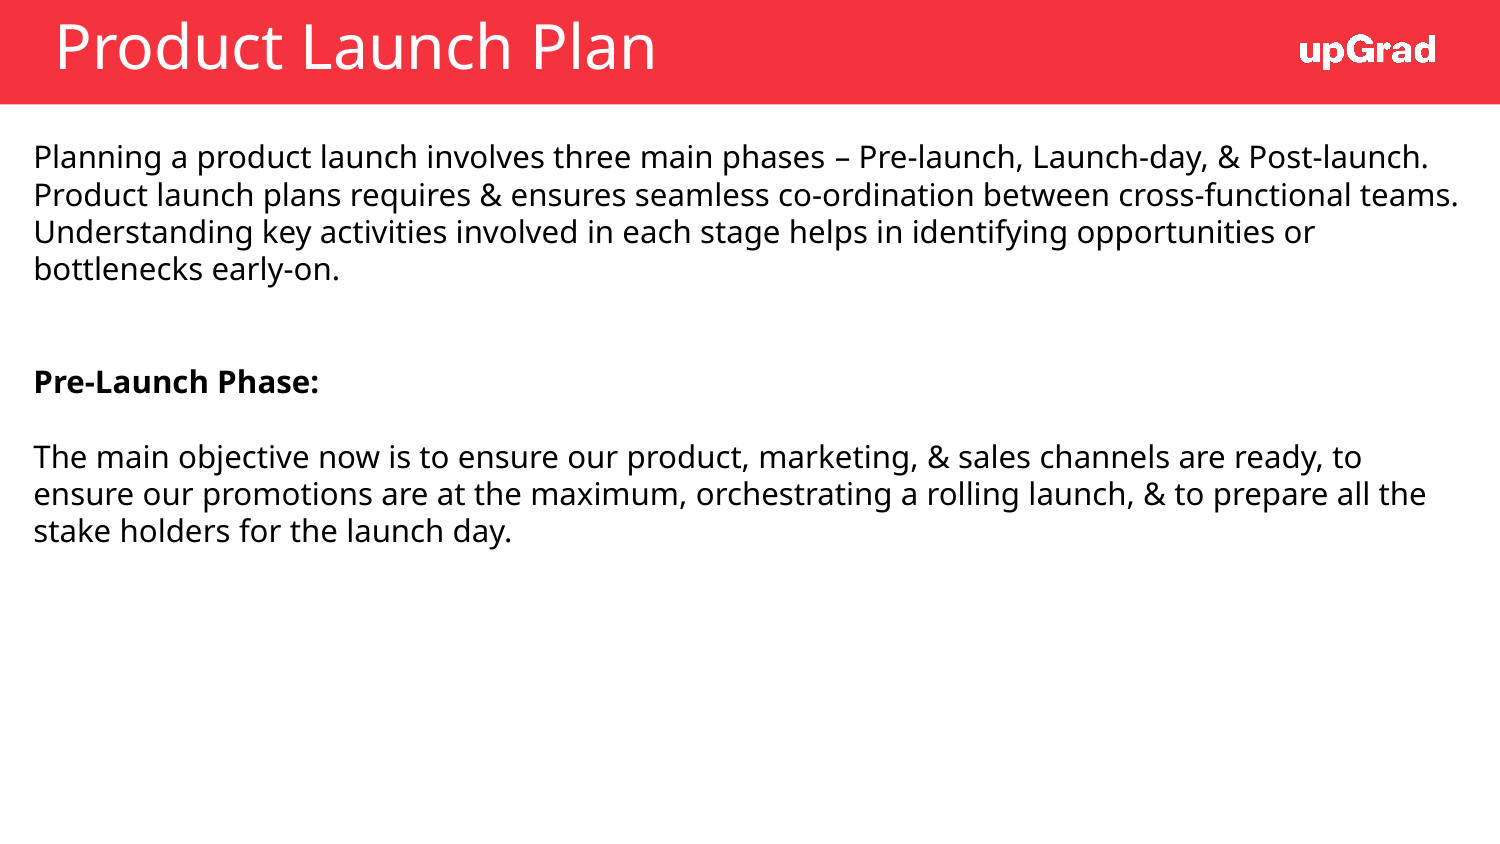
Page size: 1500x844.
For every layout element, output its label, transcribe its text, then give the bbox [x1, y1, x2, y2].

text_box Planning a product launch involves three main phases – Pre-launch, Launch-day, & Post-launch. Product launch plans requires & ensures seamless co-ordination between cross-functional teams. Understanding key activities involved in each stage helps in identifying opportunities or bottlenecks early-on. Pre-Launch Phase: The main objective now is to ensure our product, marketing, & sales channels are ready, to ensure our promotions are at the maximum, orchestrating a rolling launch, & to prepare all the stake holders for the launch day. [18, 122, 1482, 823]
picture [1300, 34, 1435, 70]
title Product Launch Plan [39, 18, 999, 82]
